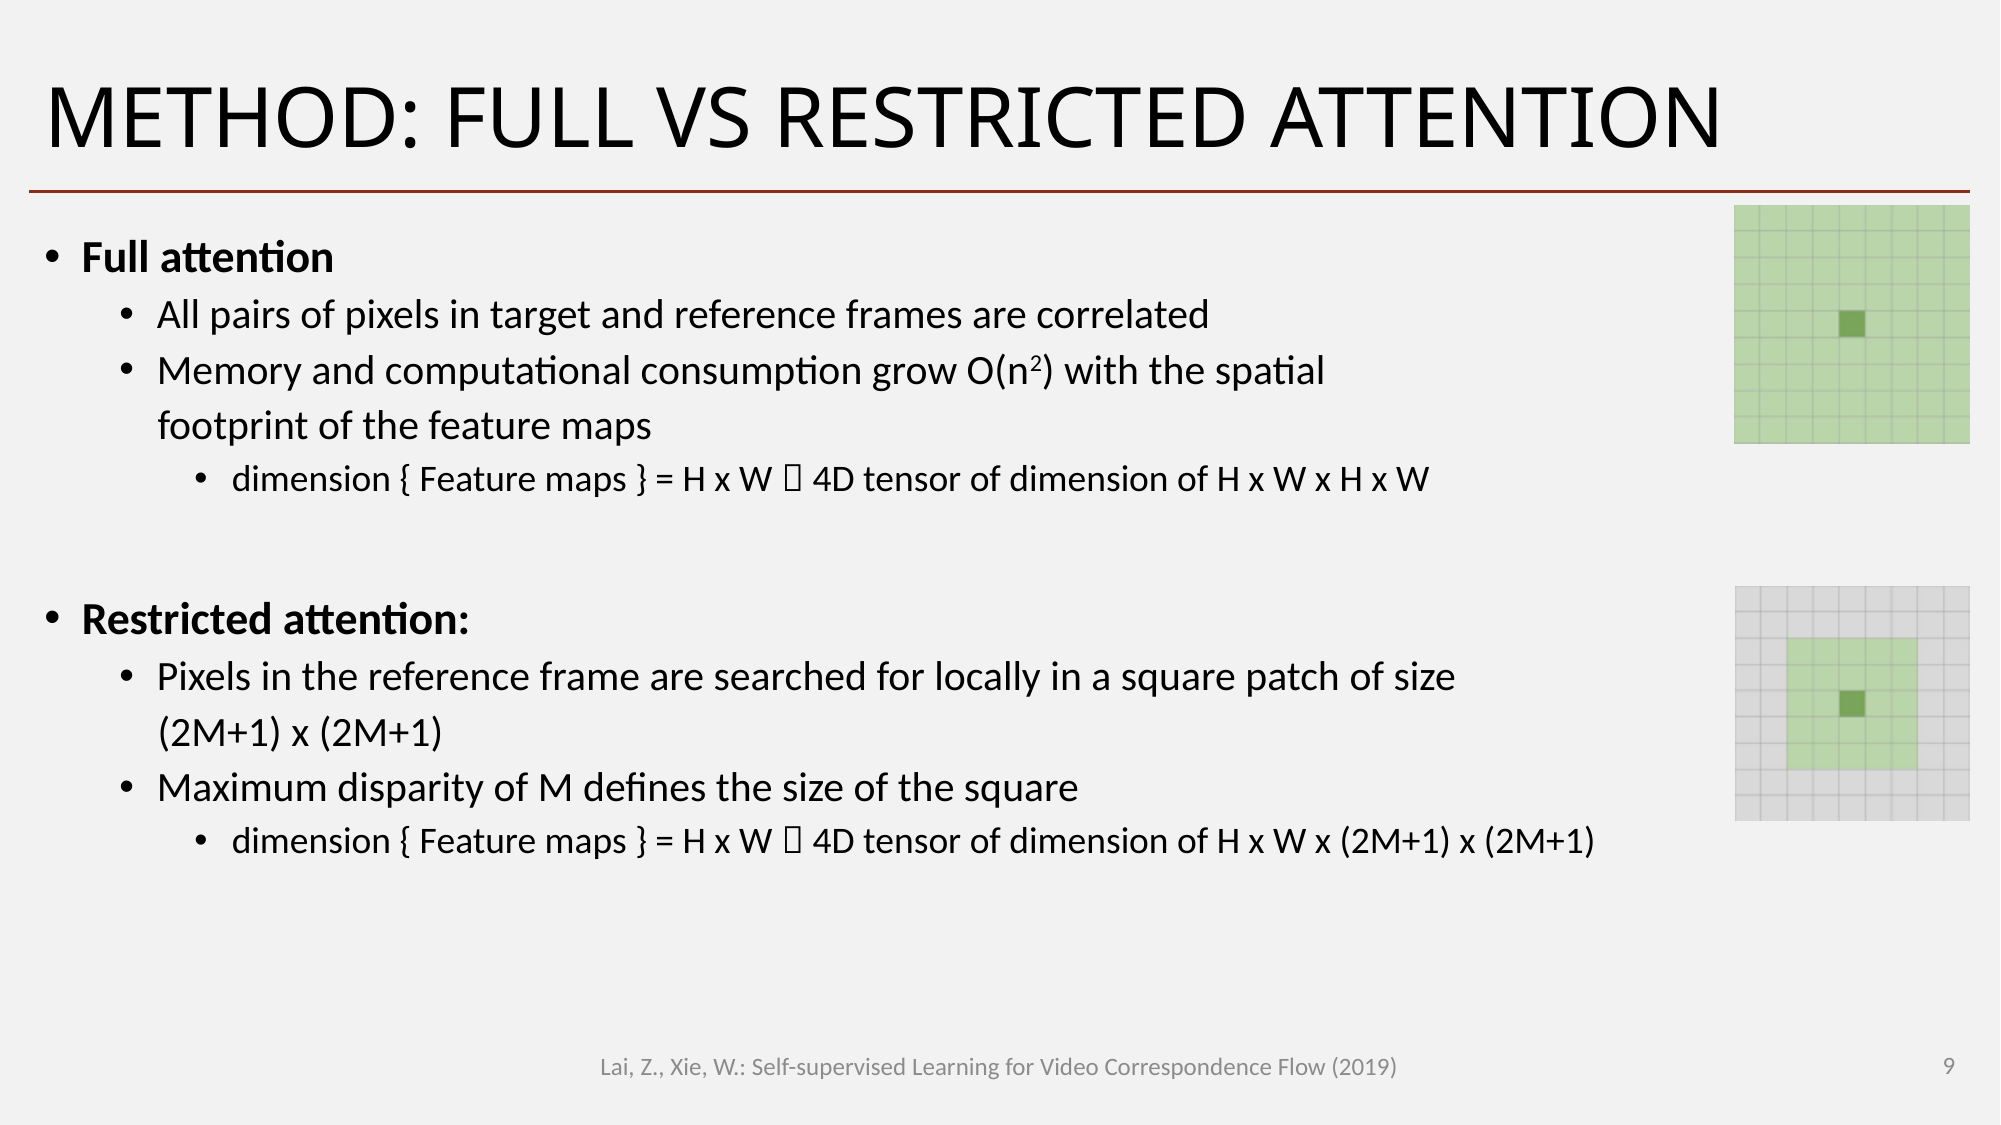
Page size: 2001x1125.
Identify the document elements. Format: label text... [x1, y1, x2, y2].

picture [1735, 586, 1970, 821]
title Method: Full vs Restricted Attention [29, 29, 1971, 178]
slide_number 9 [1734, 1034, 1971, 1095]
footer Lai, Z., Xie, W.: Self-supervised Learning for Video Correspondence Flow (2019) [276, 1036, 1724, 1096]
picture [1734, 205, 1970, 444]
list Full attention All pairs of pixels in target and reference frames are correlated Memory and computational consumption grow O(n2) with the spatial footprint of the feature maps dimension { Feature maps } = H x W  4D tensor of dimension of H x W x H x W Restricted attention: Pixels in the reference frame are searched for locally in a square patch of size (2M+1) x (2M+1) Maximum disparity of M defines the size of the square dimension { Feature maps } = H x W  4D tensor of dimension of H x W x (2M+1) x (2M+1) [29, 206, 1971, 1007]
